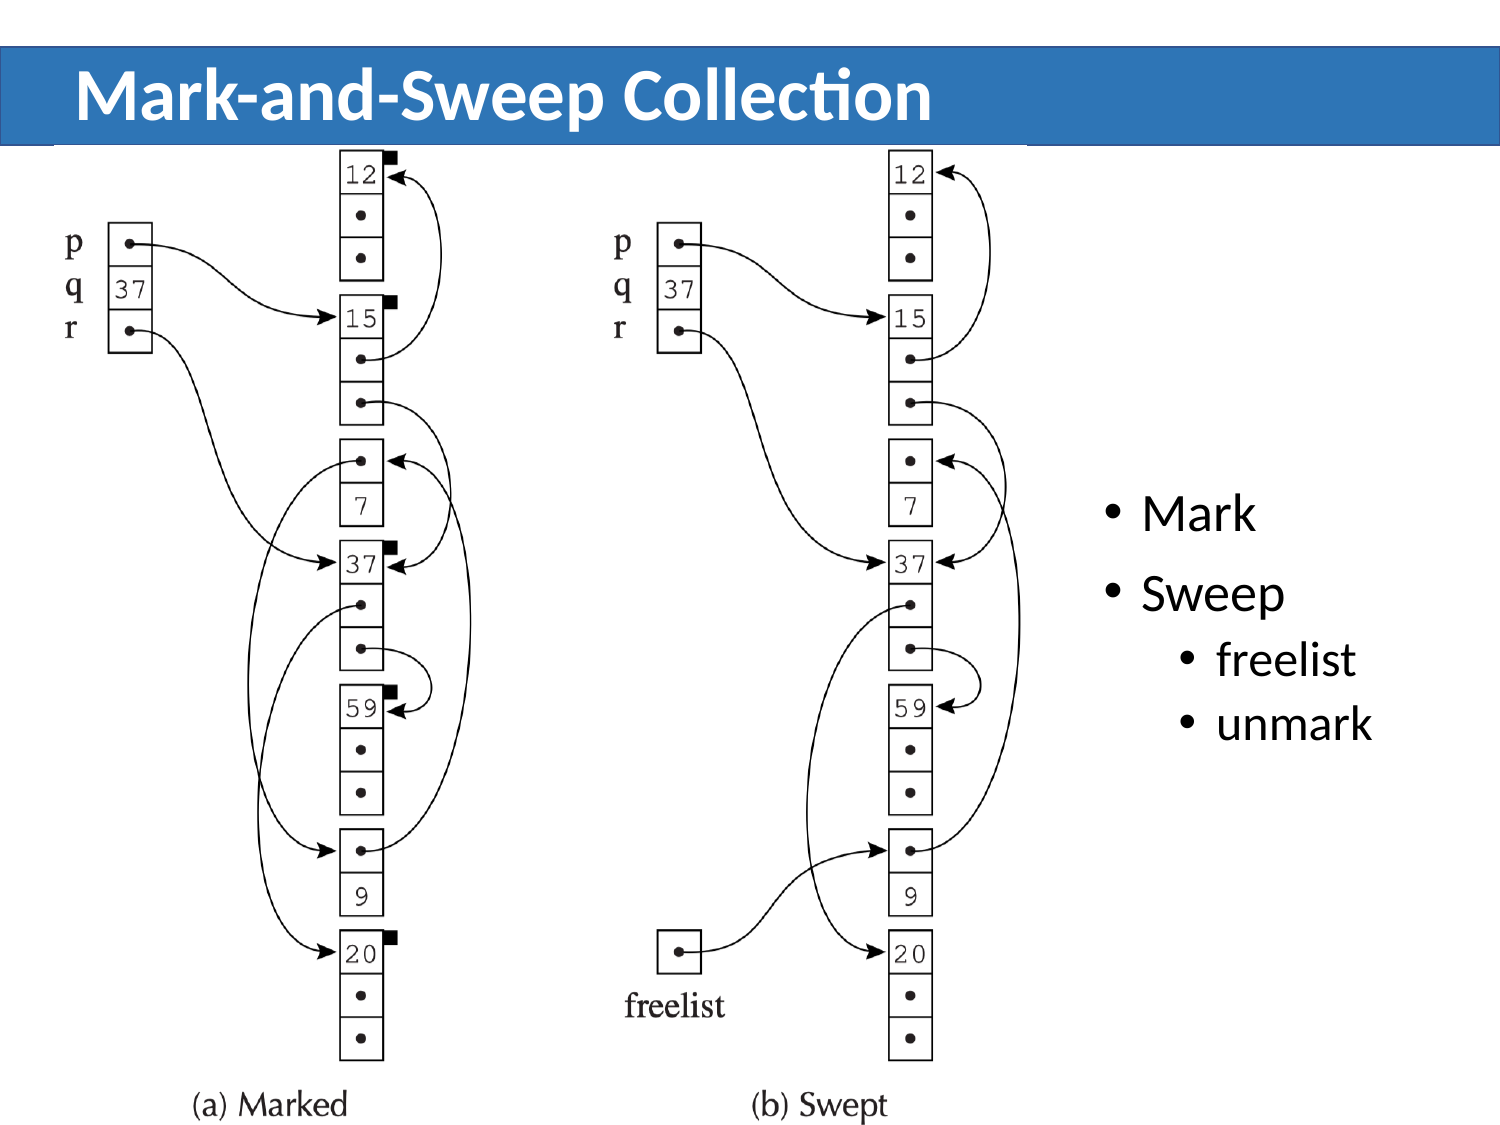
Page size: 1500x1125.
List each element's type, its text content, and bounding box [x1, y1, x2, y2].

title Mark-and-Sweep Collection [59, 47, 1446, 146]
picture [54, 145, 1027, 1125]
list Mark Sweep freelist unmark [1088, 477, 1446, 793]
